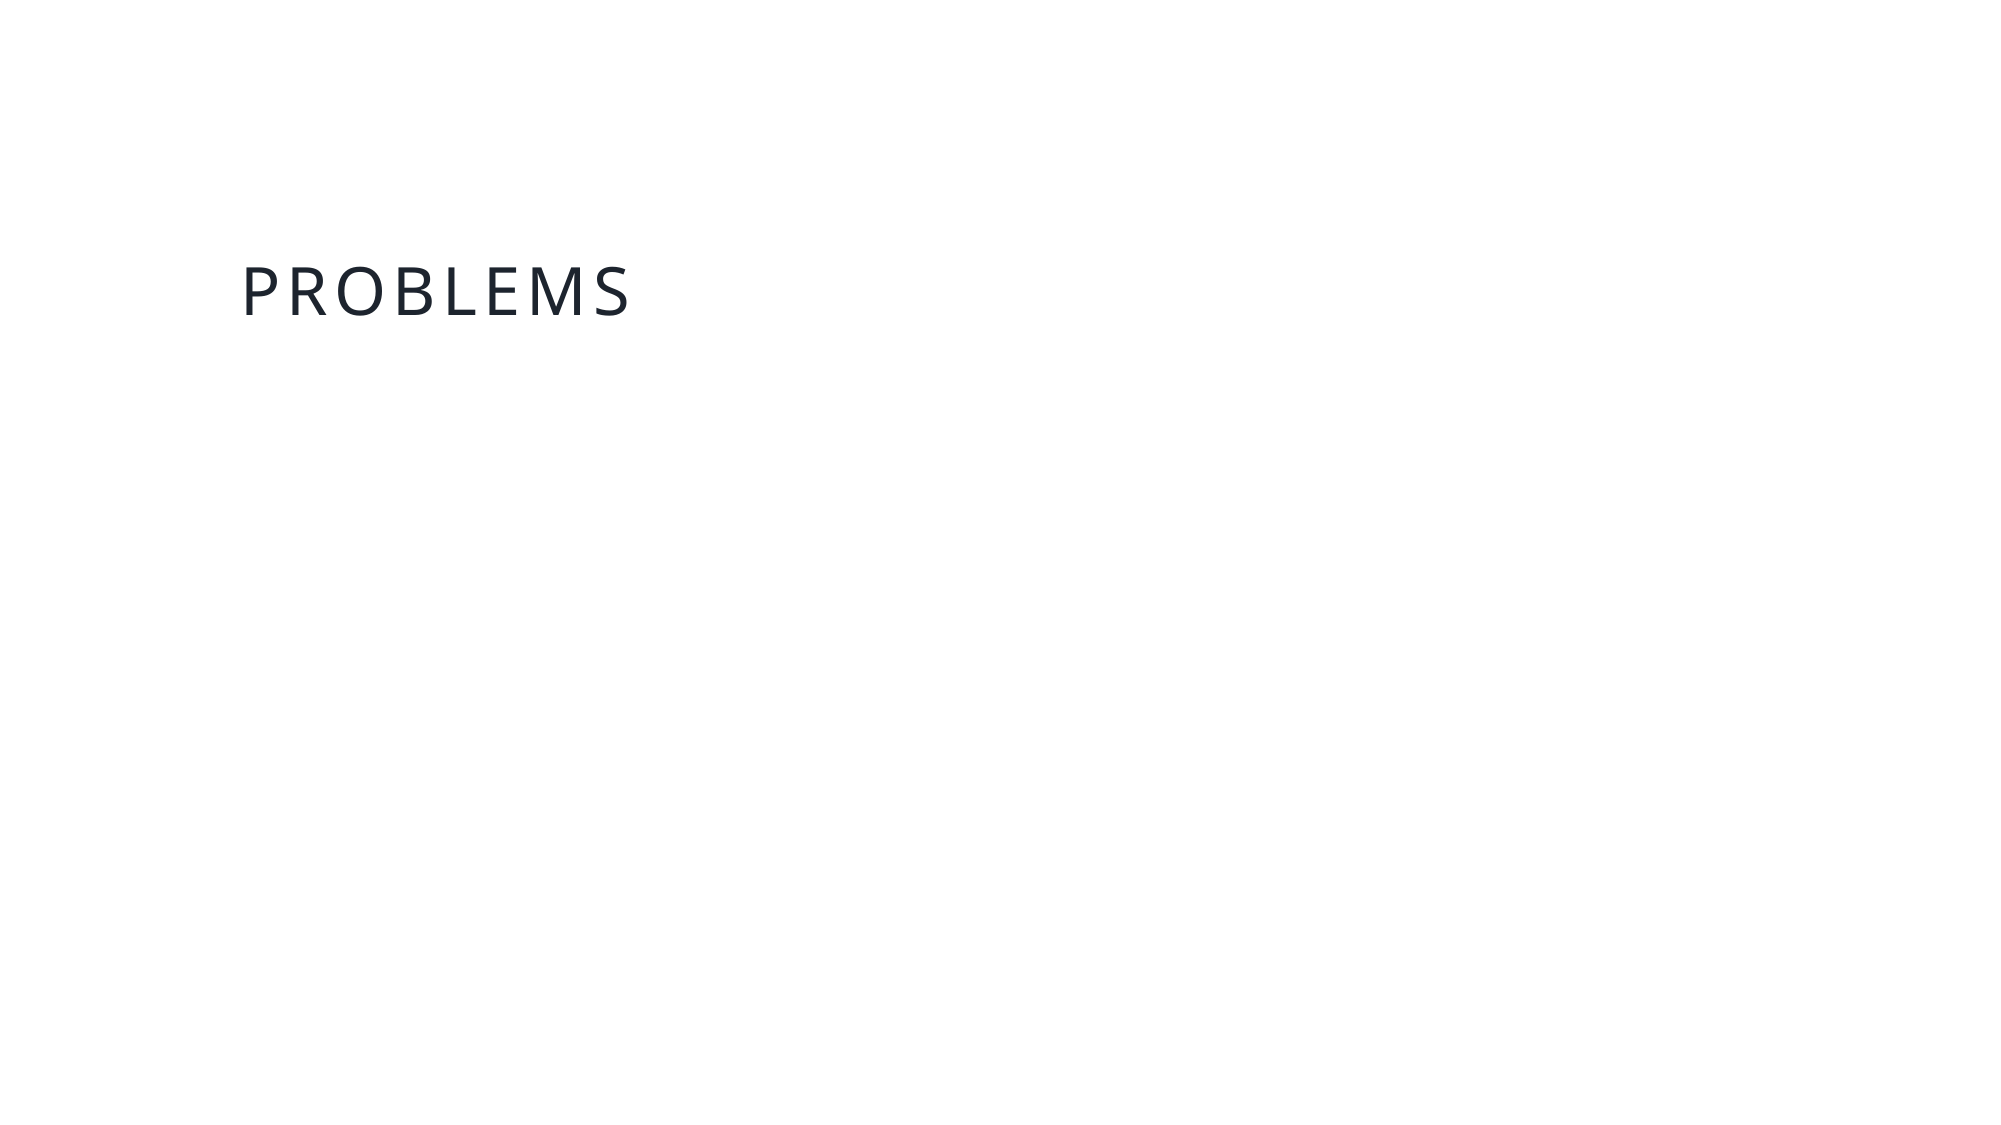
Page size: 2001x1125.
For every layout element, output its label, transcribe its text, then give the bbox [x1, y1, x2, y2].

title problems [225, 112, 1782, 338]
